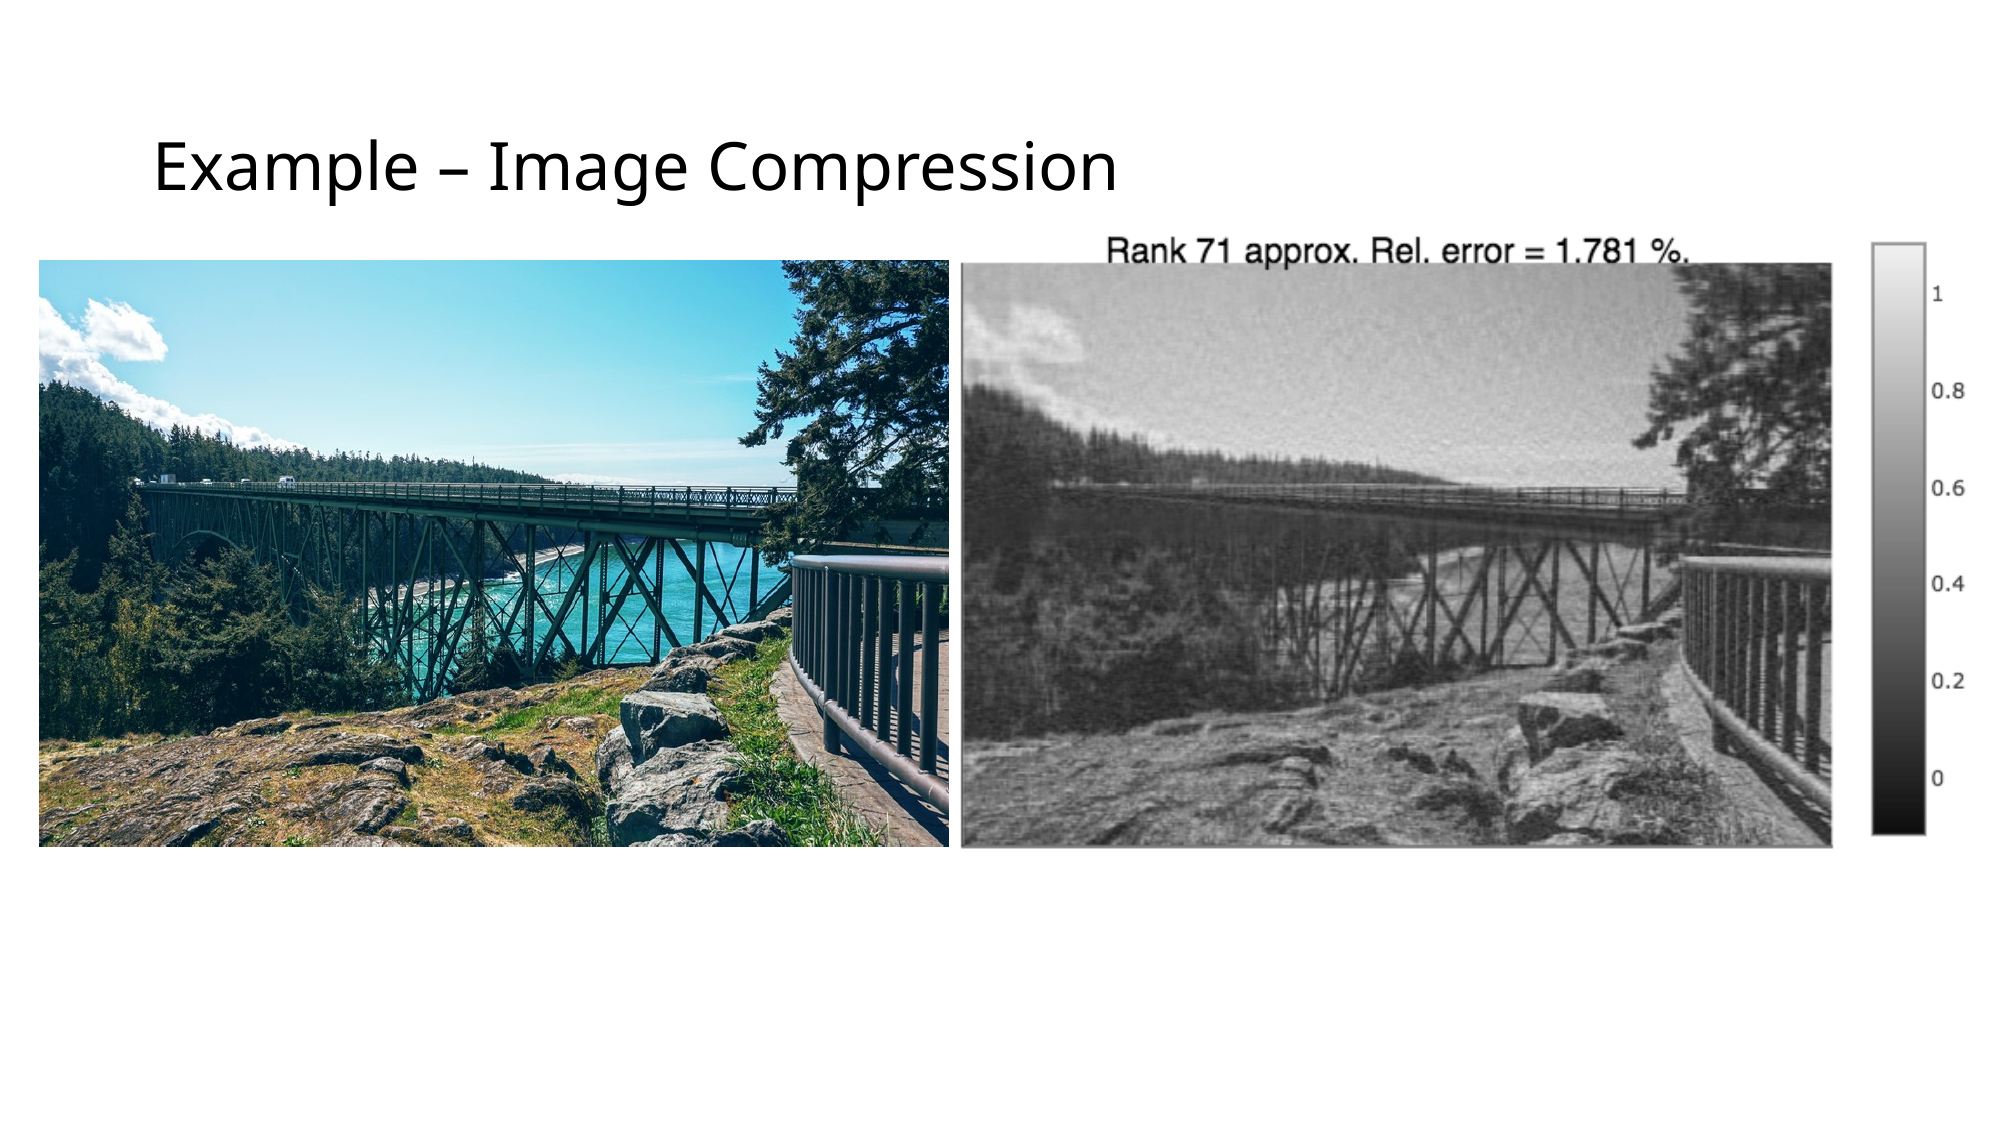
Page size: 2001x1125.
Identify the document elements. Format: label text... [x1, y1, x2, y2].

title Example – Image Compression [137, 59, 1863, 278]
picture [39, 260, 949, 847]
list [958, 192, 2000, 887]
